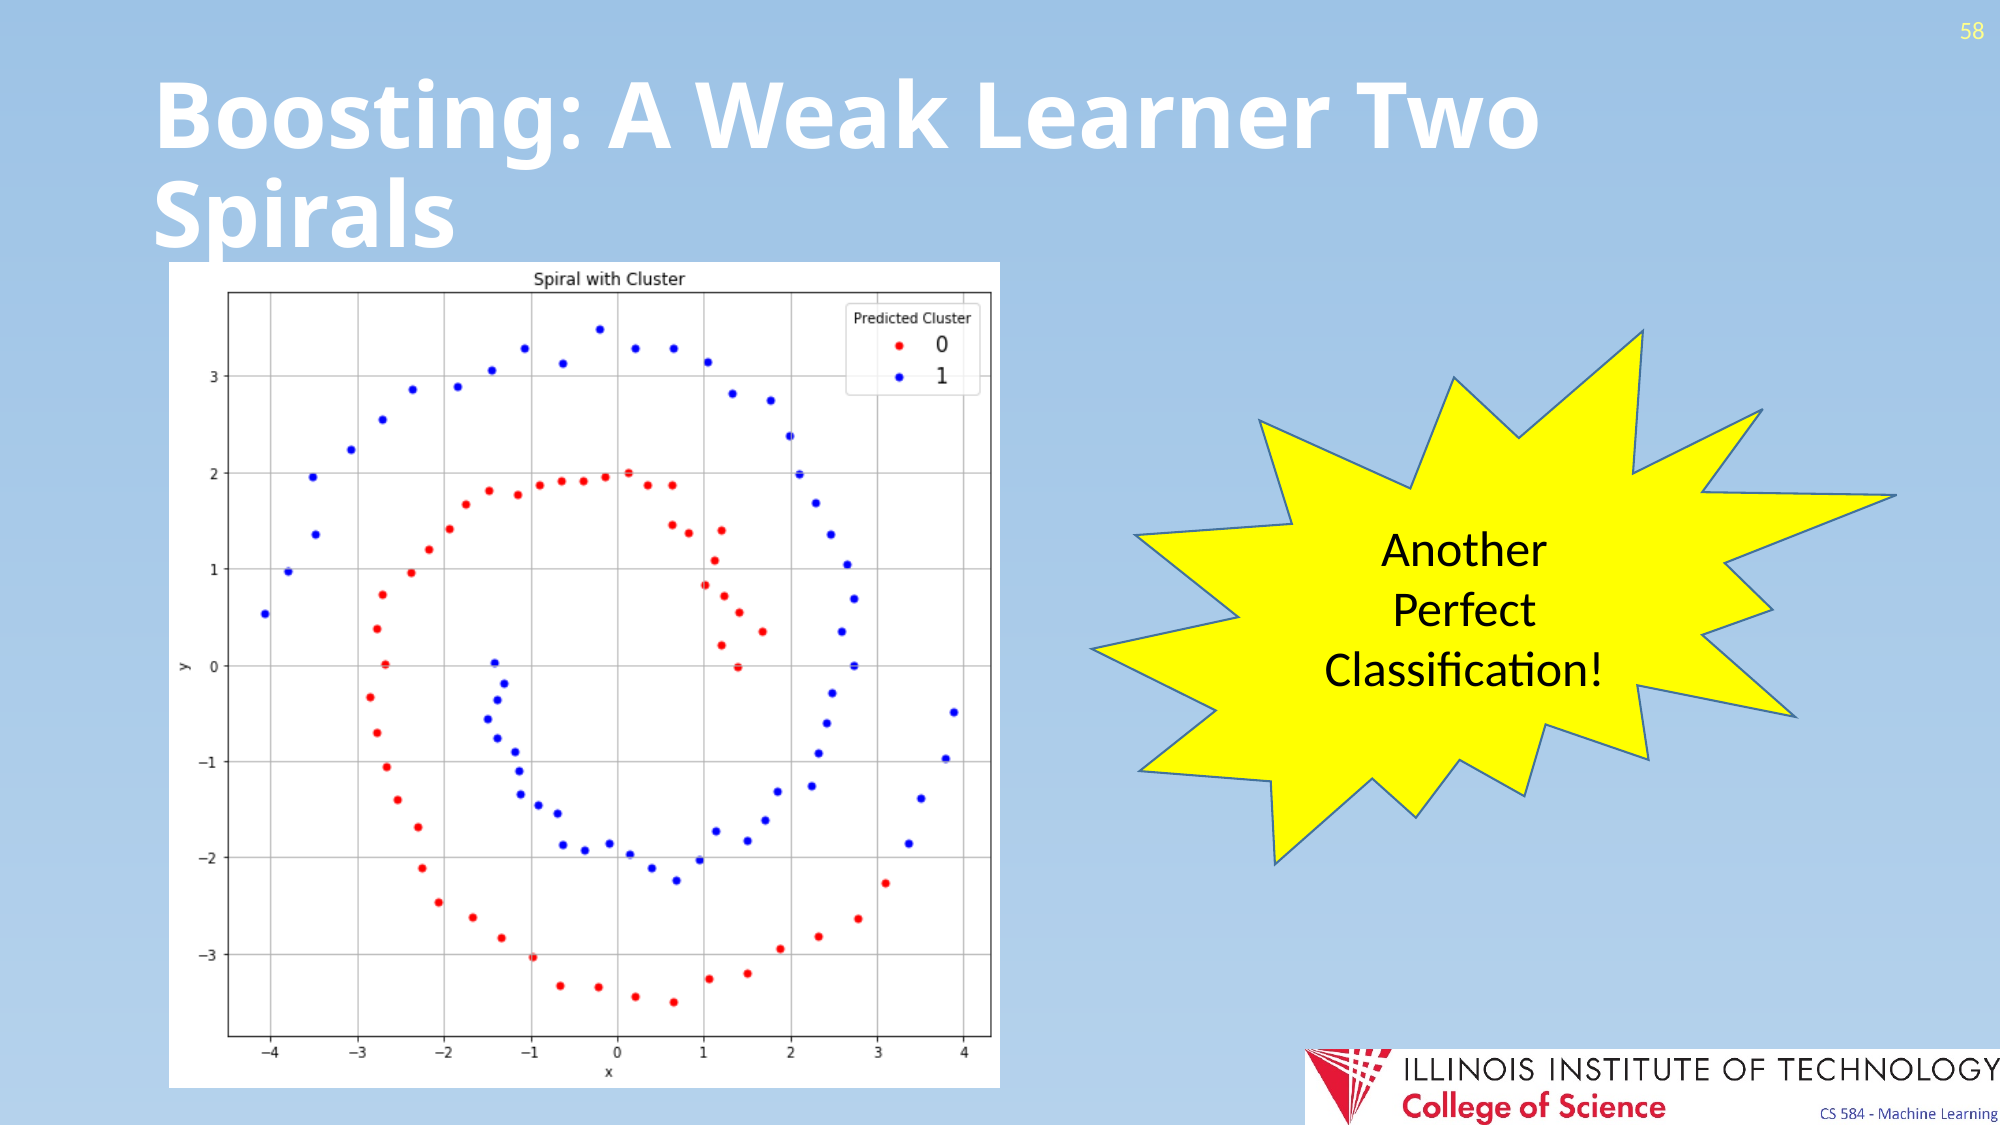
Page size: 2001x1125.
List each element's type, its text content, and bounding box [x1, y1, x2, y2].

picture [1305, 1049, 2000, 1125]
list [169, 262, 1001, 1088]
title Boosting: A Weak Learner Two Spirals [137, 59, 1863, 278]
slide_number 58 [1550, 0, 2000, 60]
text_box Another Perfect Classification! [1088, 328, 1898, 867]
